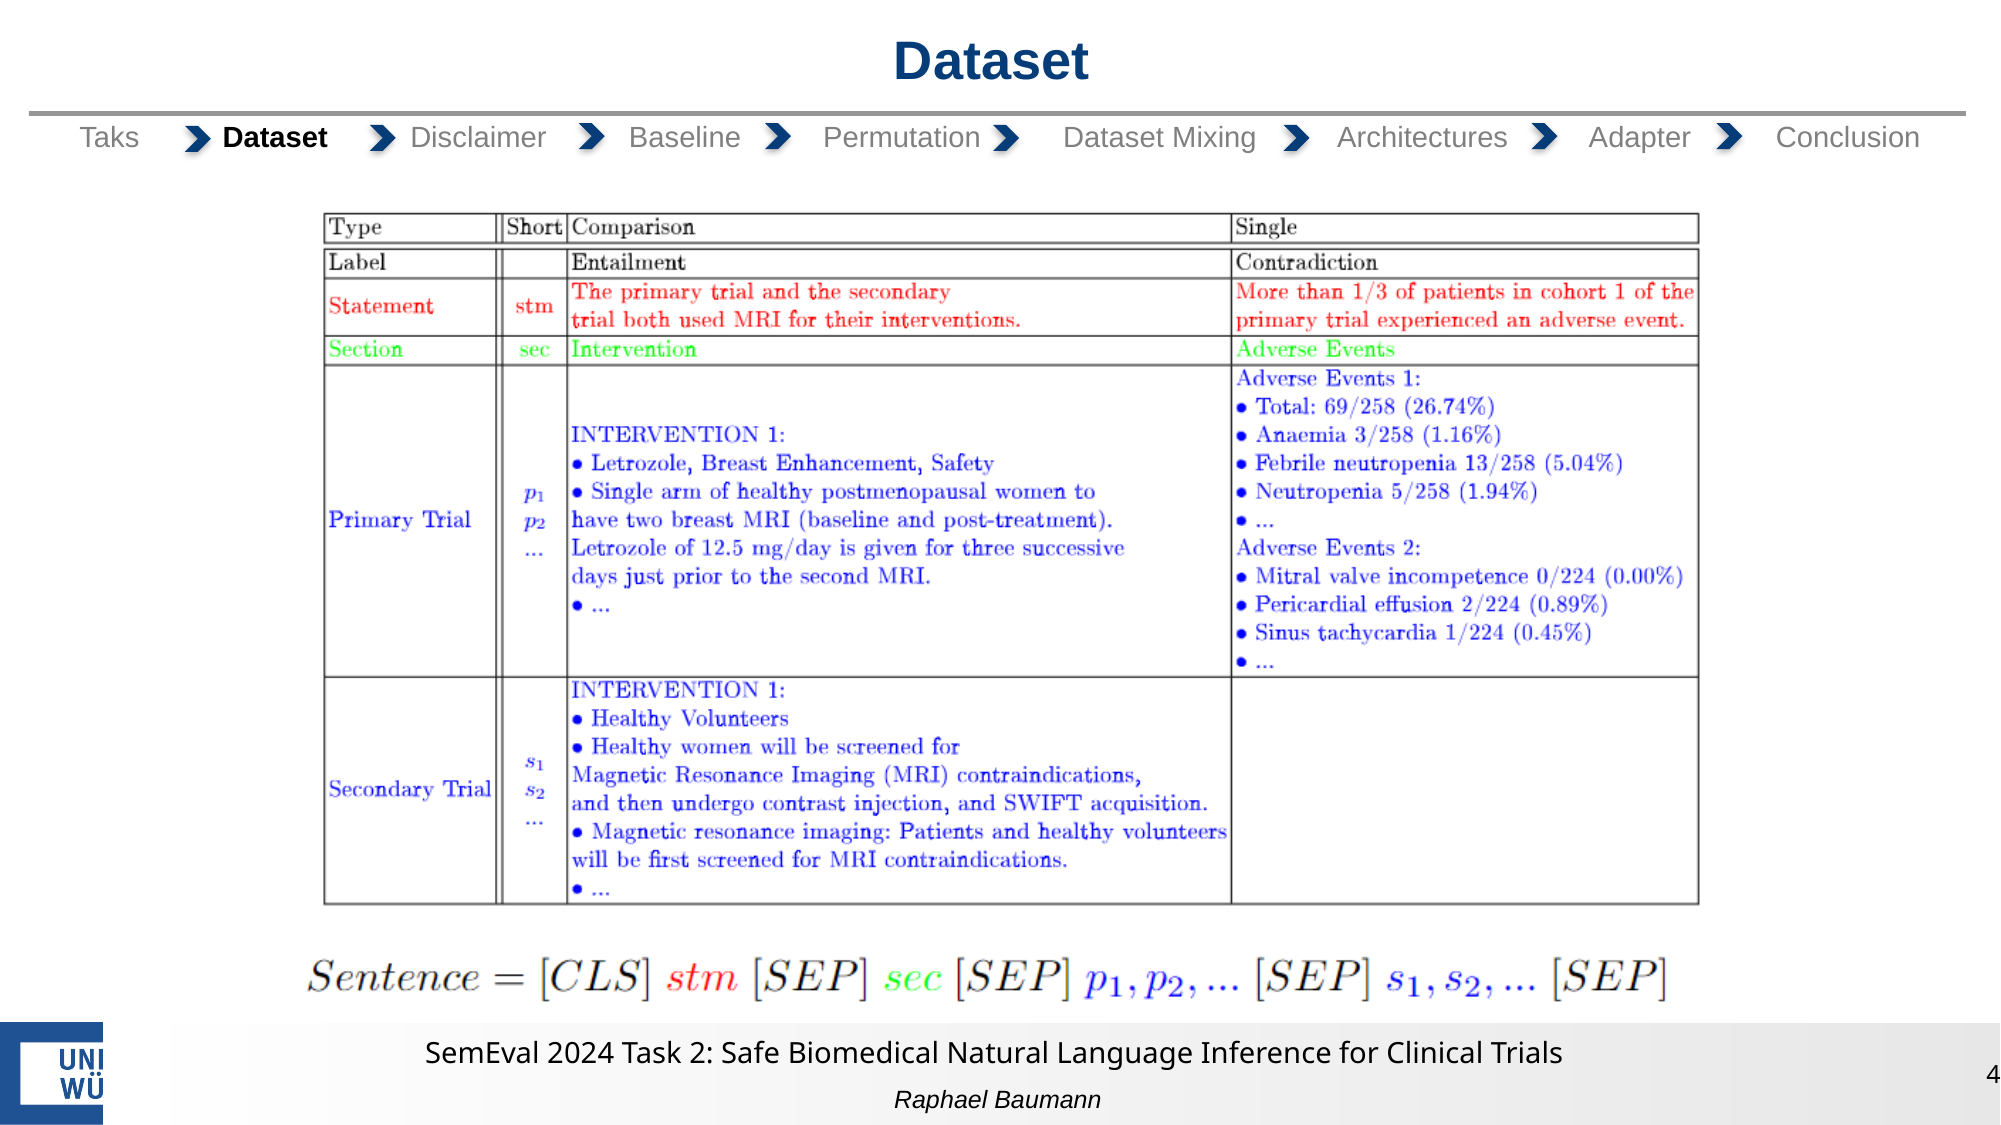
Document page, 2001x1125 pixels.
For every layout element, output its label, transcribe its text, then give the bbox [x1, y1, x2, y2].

text_box [578, 122, 606, 150]
picture [301, 199, 1712, 917]
picture [295, 951, 1690, 1020]
text_box [1715, 122, 1743, 150]
text_box [369, 124, 397, 152]
text_box [1530, 122, 1559, 150]
text_box [184, 125, 212, 153]
text_box [764, 122, 792, 150]
title Dataset [117, 4, 1867, 110]
picture [0, 1022, 103, 1125]
text_box [1282, 124, 1310, 152]
text_box Taks Dataset Disclaimer Baseline Permutation Dataset Mixing Architectures Adapter Conclusion [0, 110, 2000, 165]
text_box [992, 124, 1020, 152]
